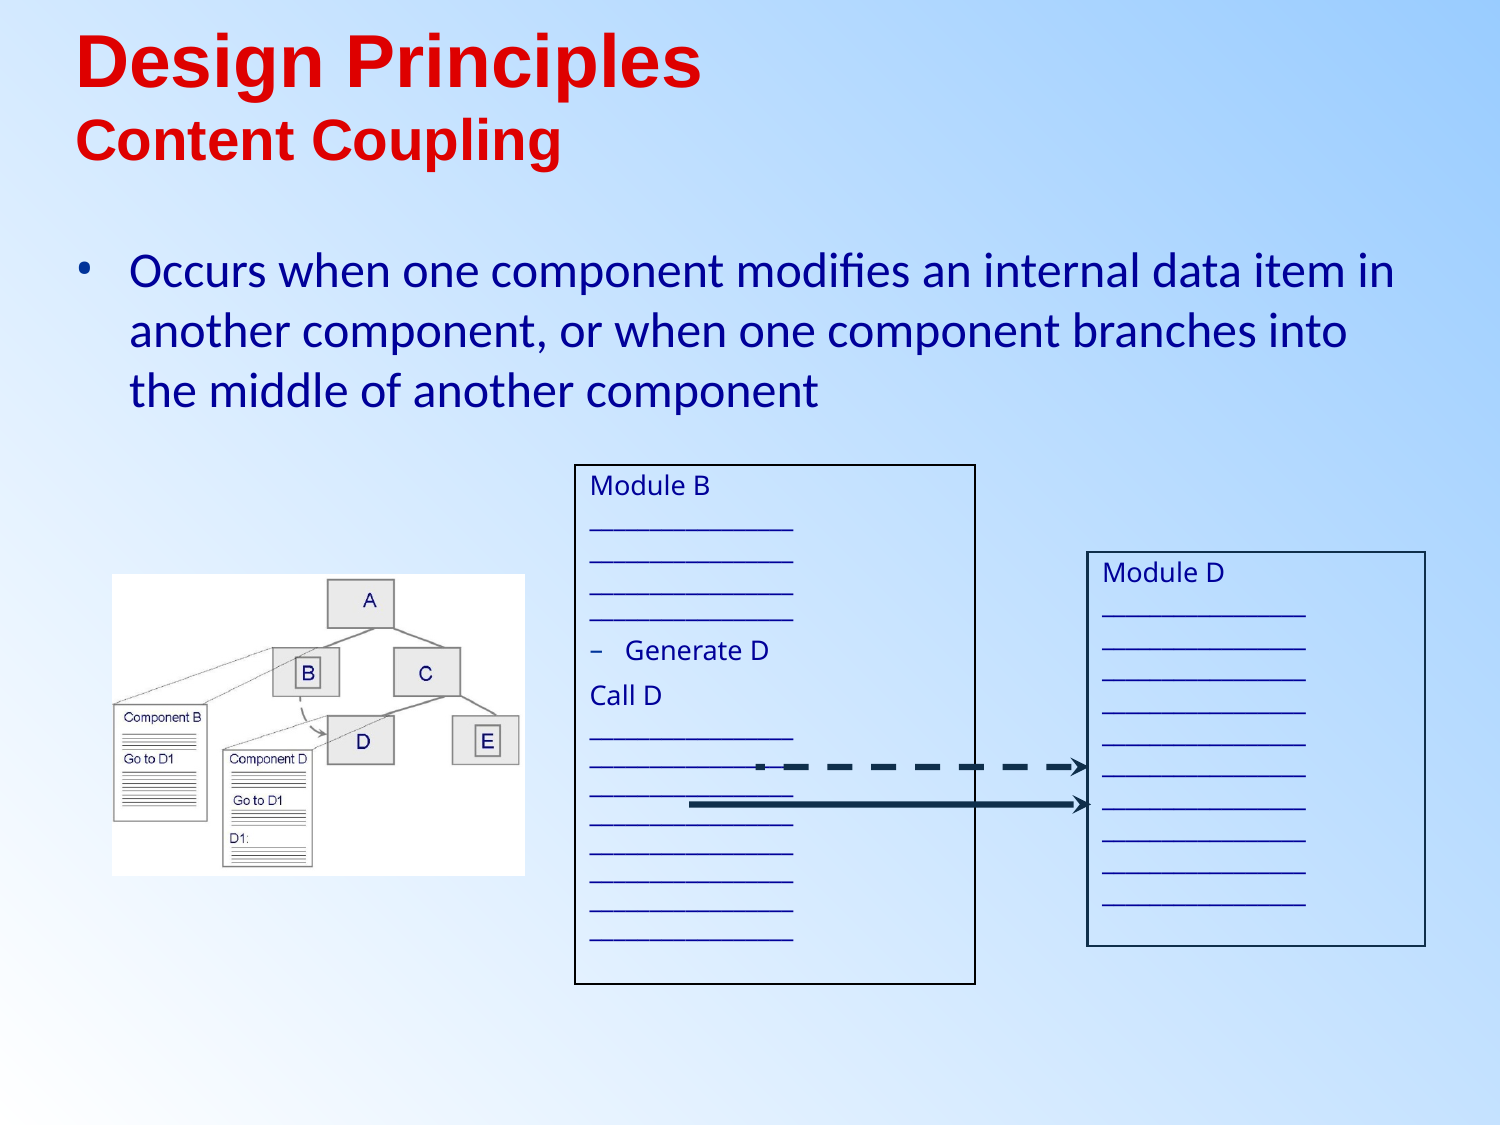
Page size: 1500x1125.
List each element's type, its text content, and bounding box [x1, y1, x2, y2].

text_box [1076, 760, 1090, 774]
picture [112, 574, 526, 876]
list Occurs when one component modifies an internal data item in another component, or when one component branches into the middle of another component [74, 237, 1423, 1003]
text_box [1078, 798, 1092, 811]
text_box Module B _________________ _________________ _________________ _________________ Generate D Call D _________________ _________________ _________________ _________________ _________________ _________________ _________________ _________________ [575, 464, 975, 984]
text_box Module D _________________ _________________ _________________ _________________ _________________ _________________ _________________ _________________ _________________ _________________ [1087, 551, 1425, 946]
title Design Principles Content Coupling [74, 0, 1423, 186]
